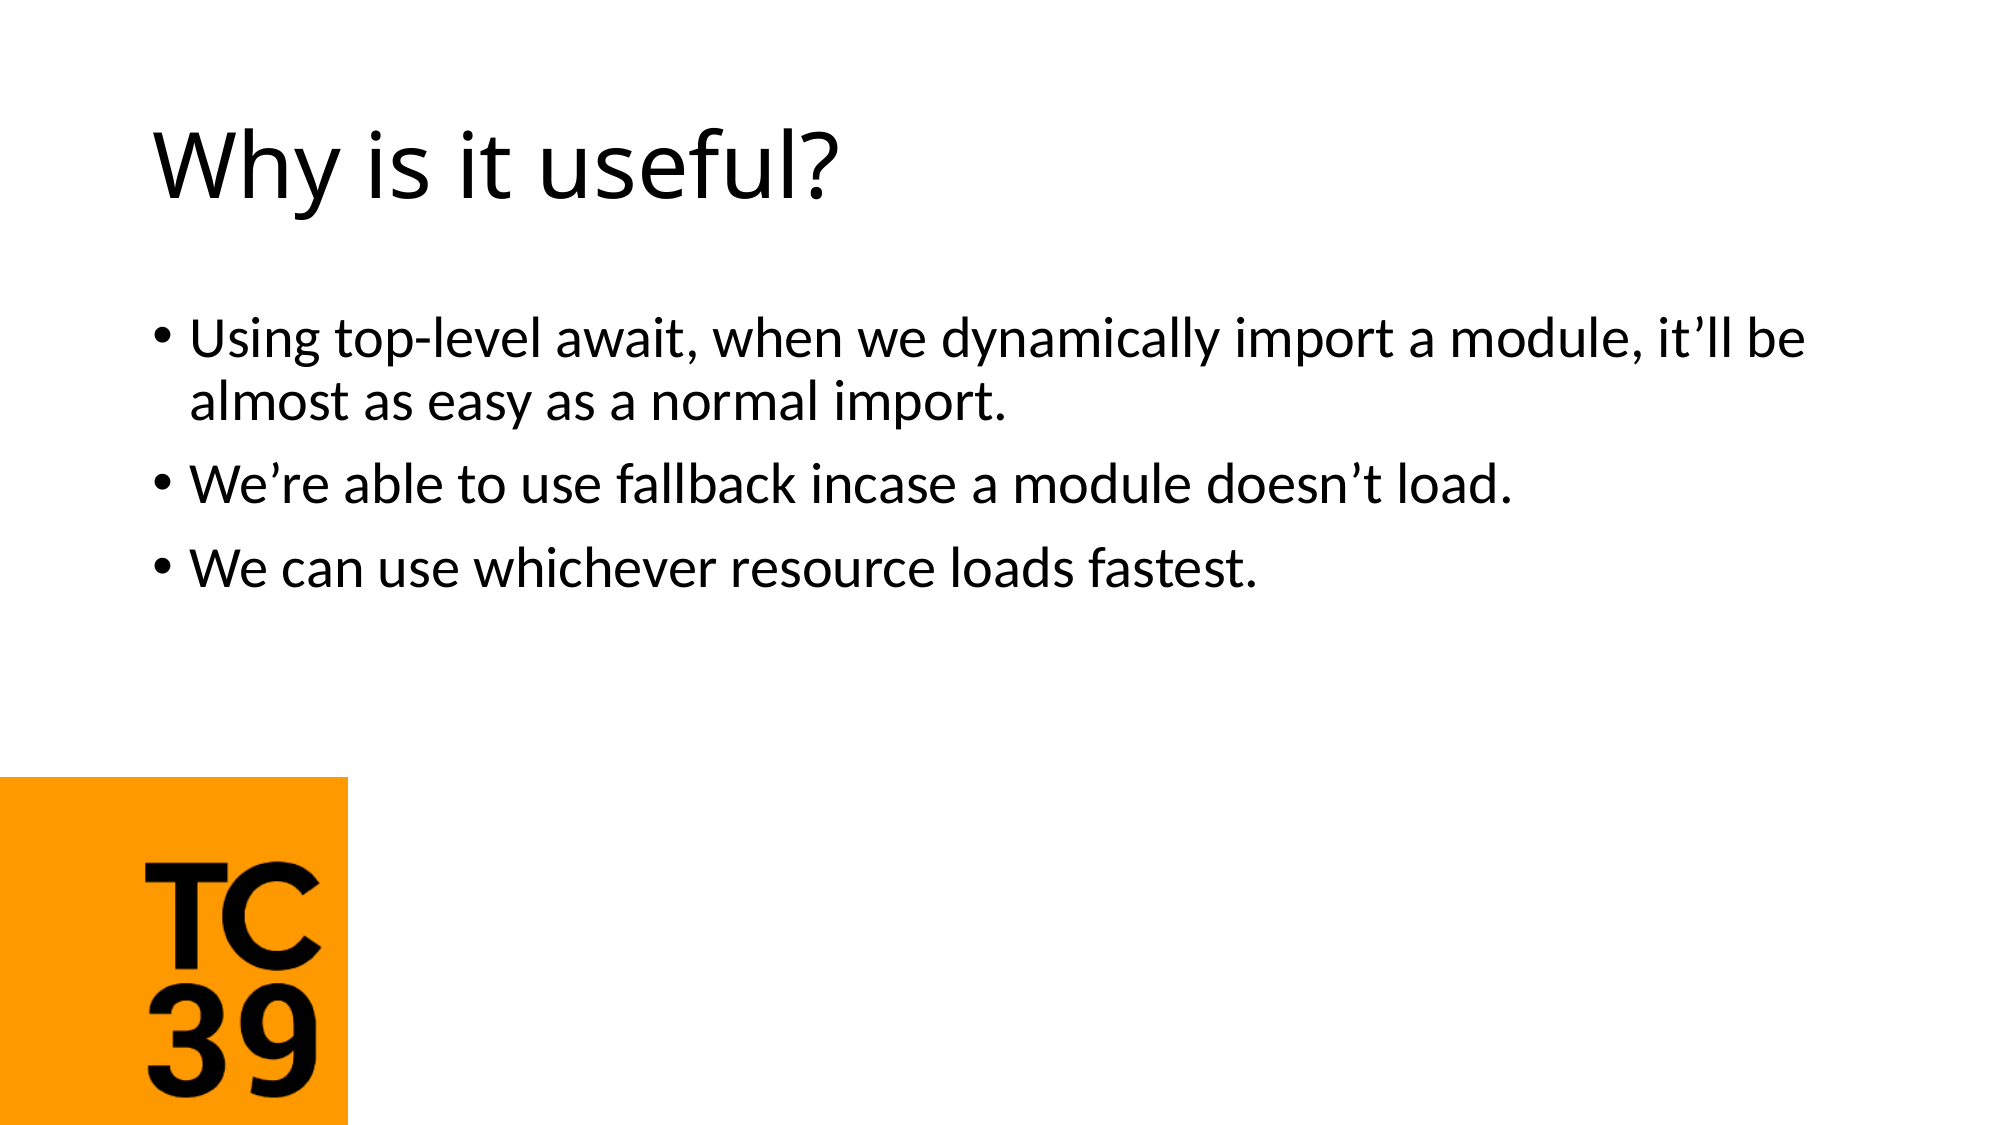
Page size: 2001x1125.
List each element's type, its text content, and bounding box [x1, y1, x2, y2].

title Why is it useful? [137, 59, 1863, 278]
list Using top-level await, when we dynamically import a module, it’ll be almost as easy as a normal import. We’re able to use fallback incase a module doesn’t load. We can use whichever resource loads fastest. [137, 299, 1863, 1014]
picture [0, 777, 348, 1125]
